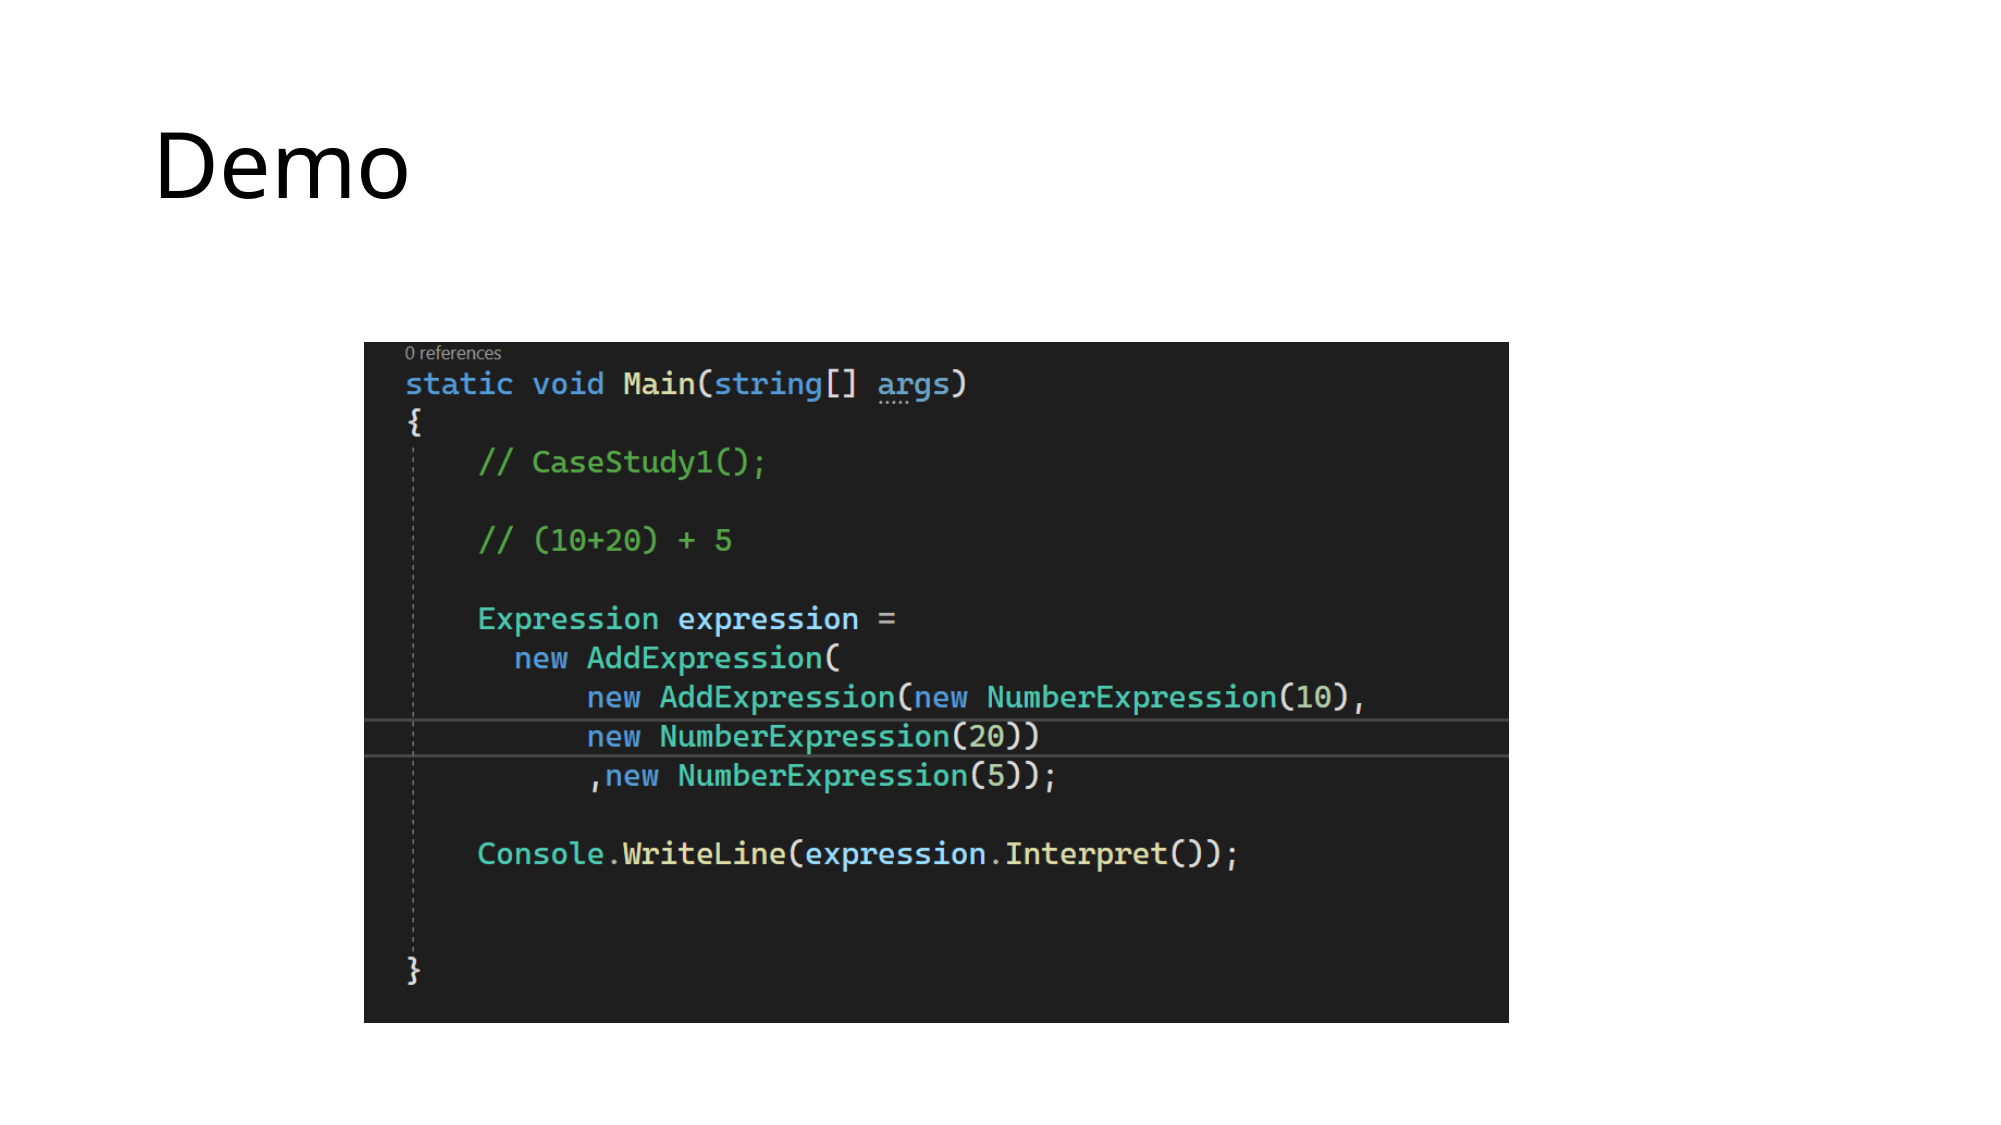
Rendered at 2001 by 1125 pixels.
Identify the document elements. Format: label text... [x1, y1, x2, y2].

title Demo [137, 59, 1863, 278]
picture [363, 342, 1509, 1023]
